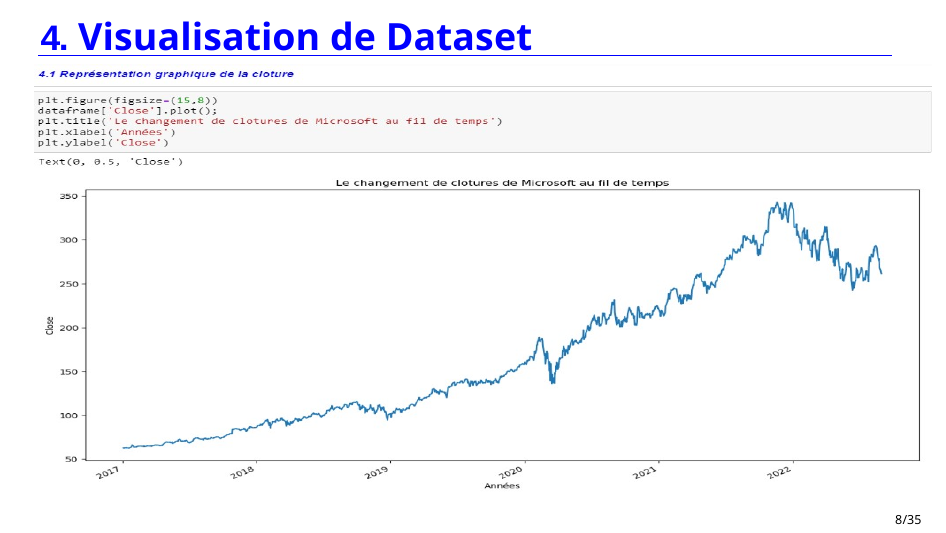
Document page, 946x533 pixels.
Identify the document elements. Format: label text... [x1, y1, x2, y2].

title 4. Visualisation de Dataset [38, 10, 619, 55]
slide_number 8/35 [888, 507, 941, 533]
picture [34, 64, 932, 492]
title 4. Visualisation de Dataset [38, 56, 619, 62]
